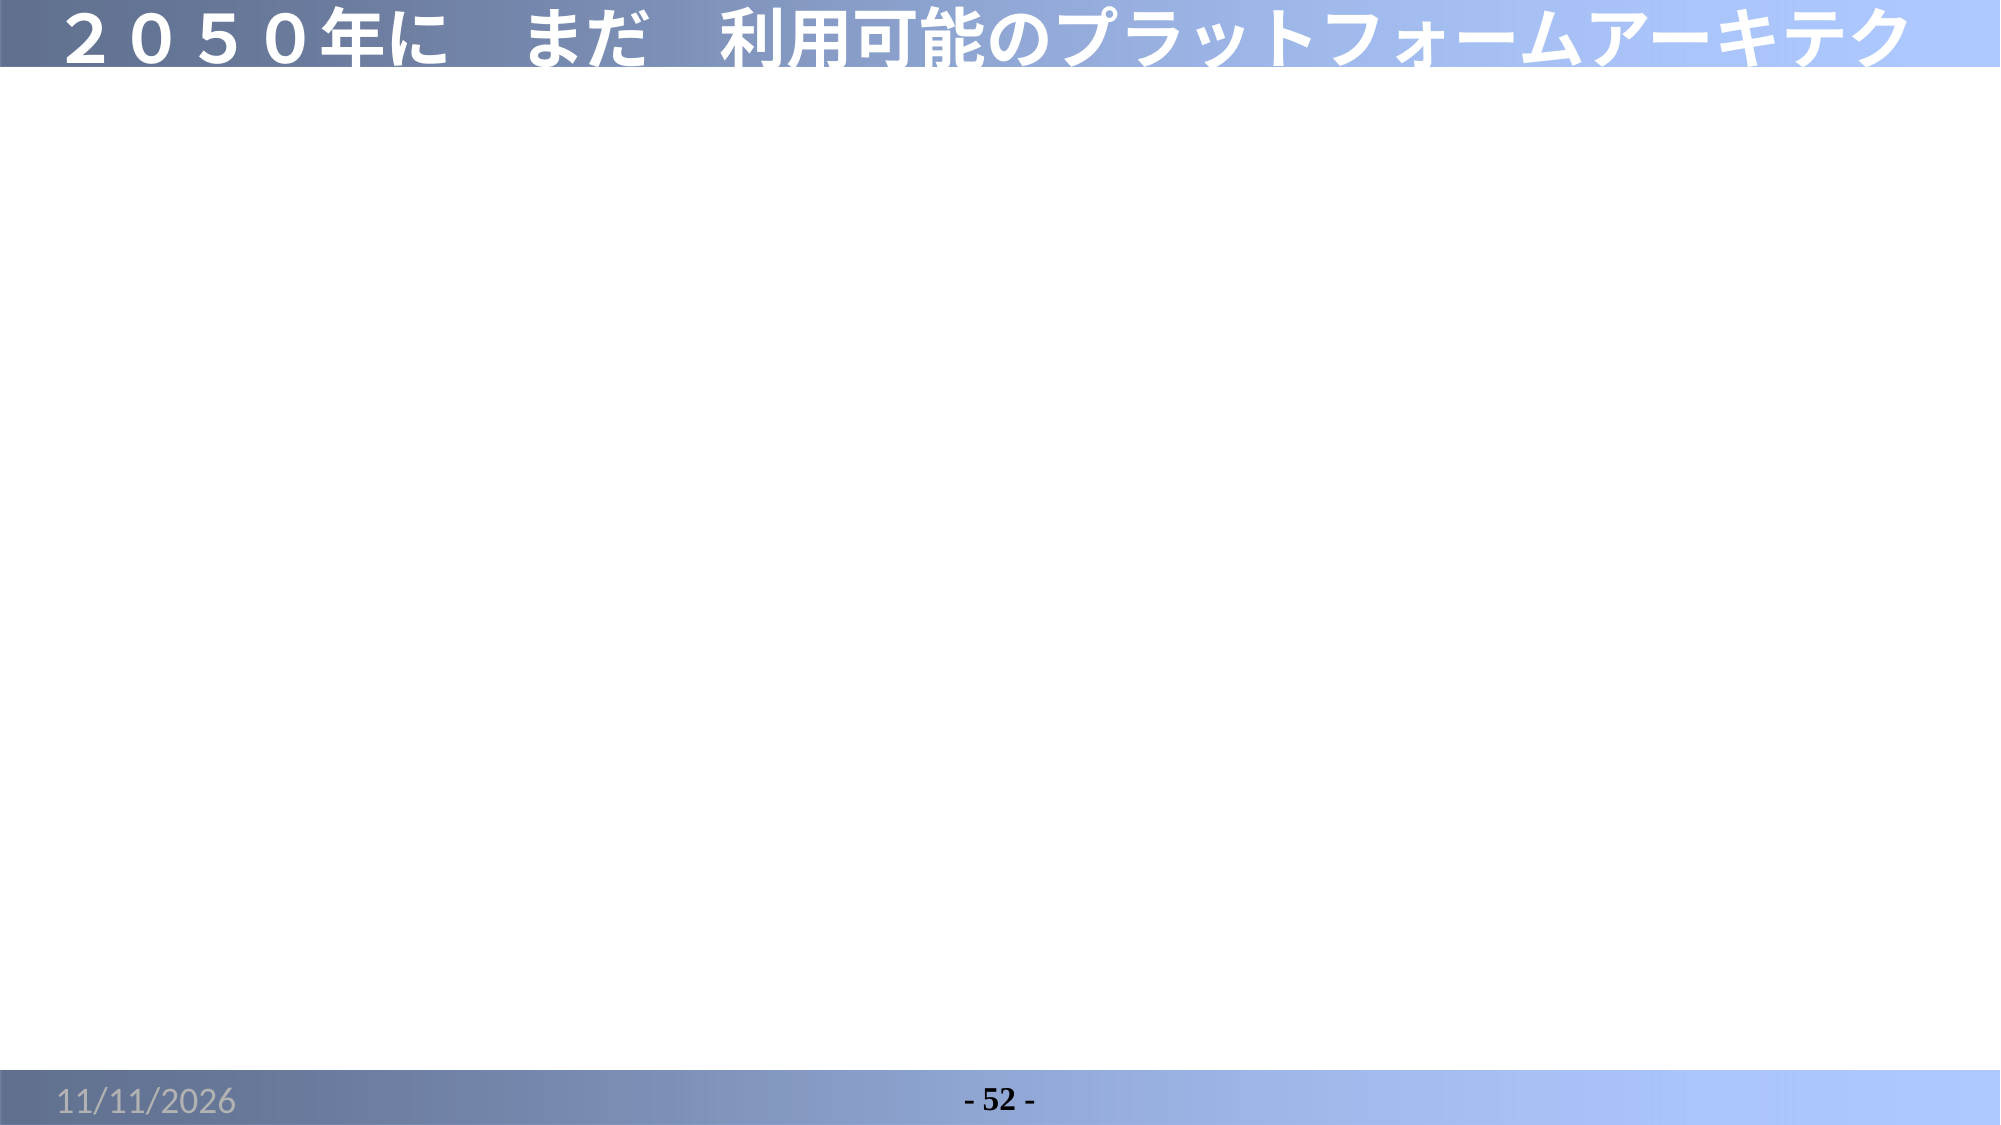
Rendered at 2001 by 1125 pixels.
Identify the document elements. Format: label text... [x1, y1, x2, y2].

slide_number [55, 1076, 516, 1122]
slide_number - 52 - [934, 1078, 1063, 1117]
title ２０５０年に まだ 利用可能のプラットフォームアーキテクチャ [52, 0, 1946, 78]
